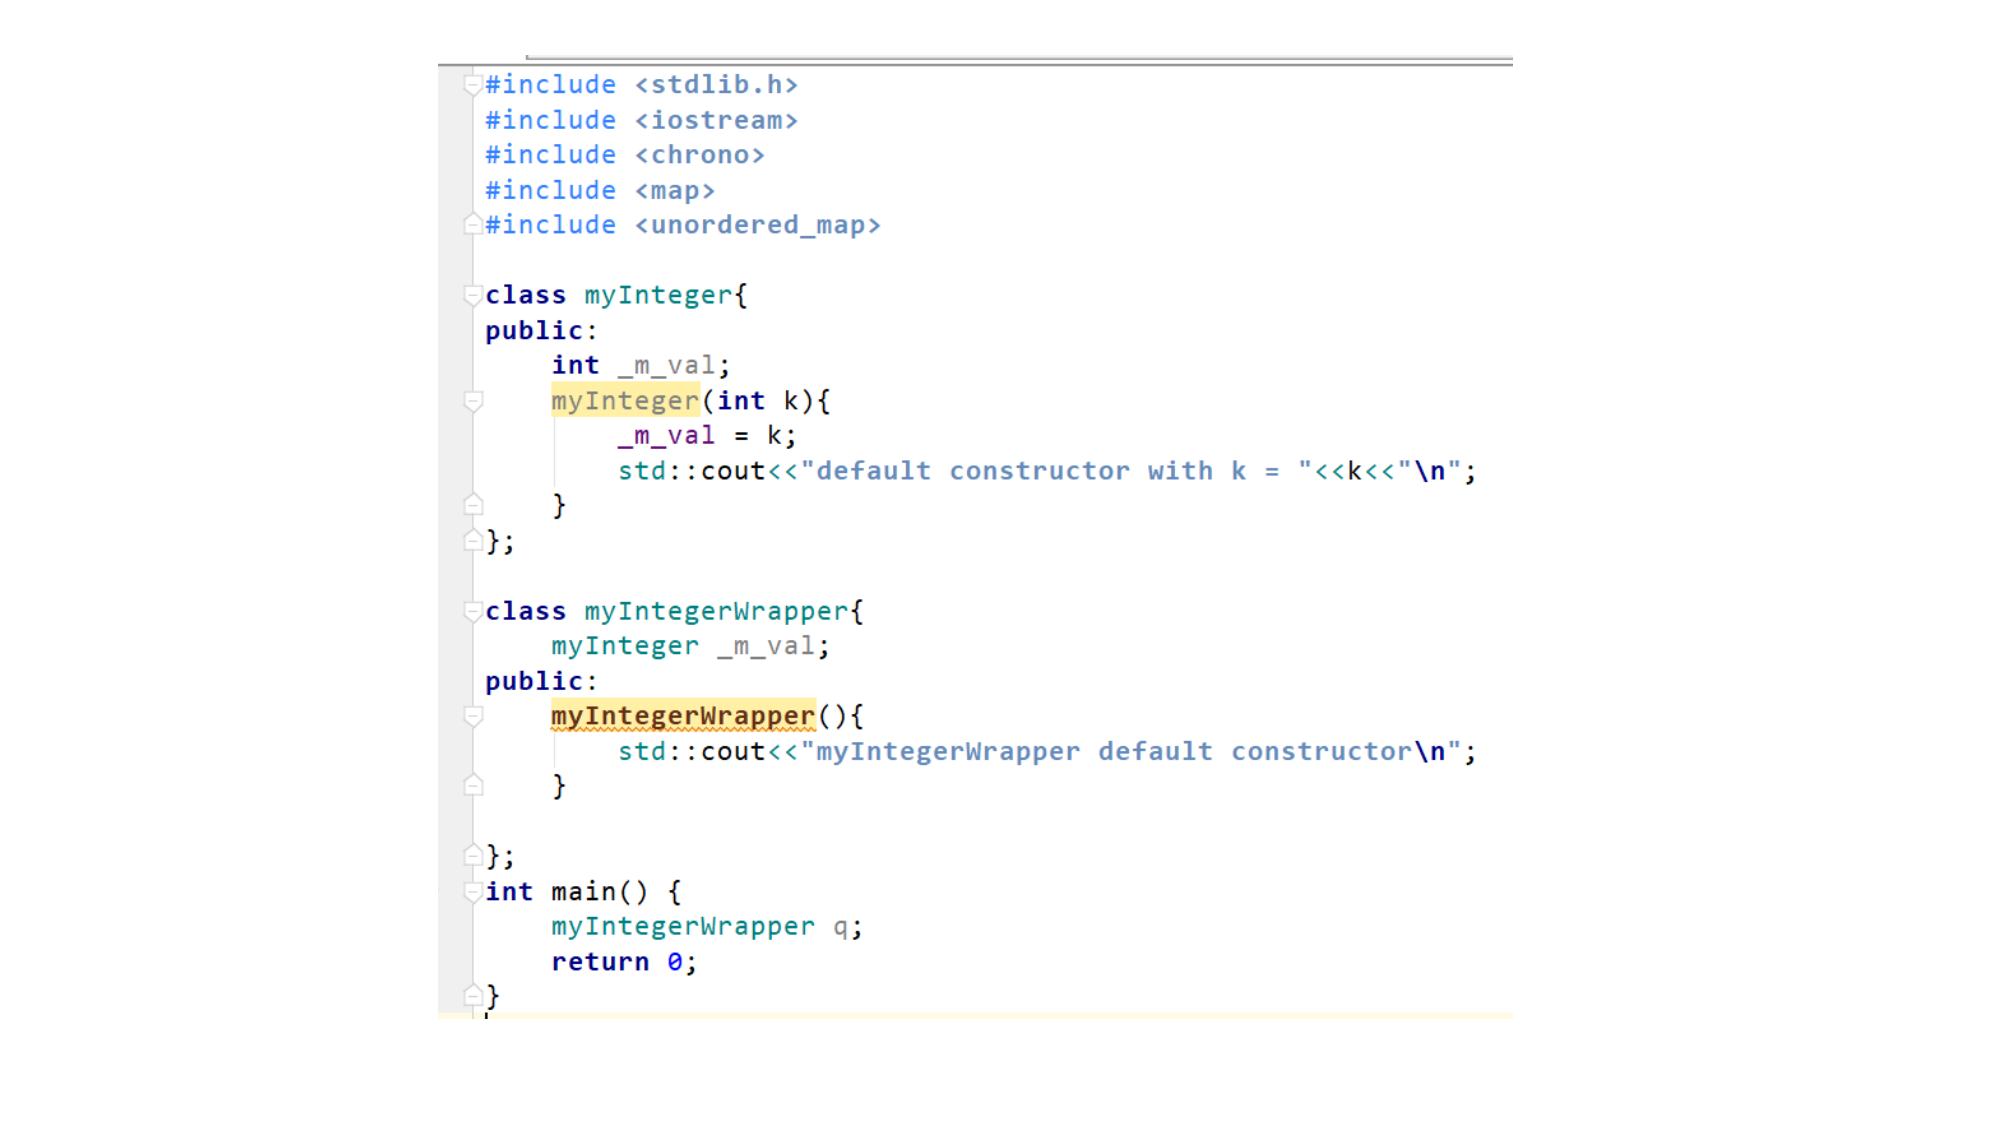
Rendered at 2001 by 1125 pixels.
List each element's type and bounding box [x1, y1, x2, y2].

picture [438, 55, 1514, 1019]
